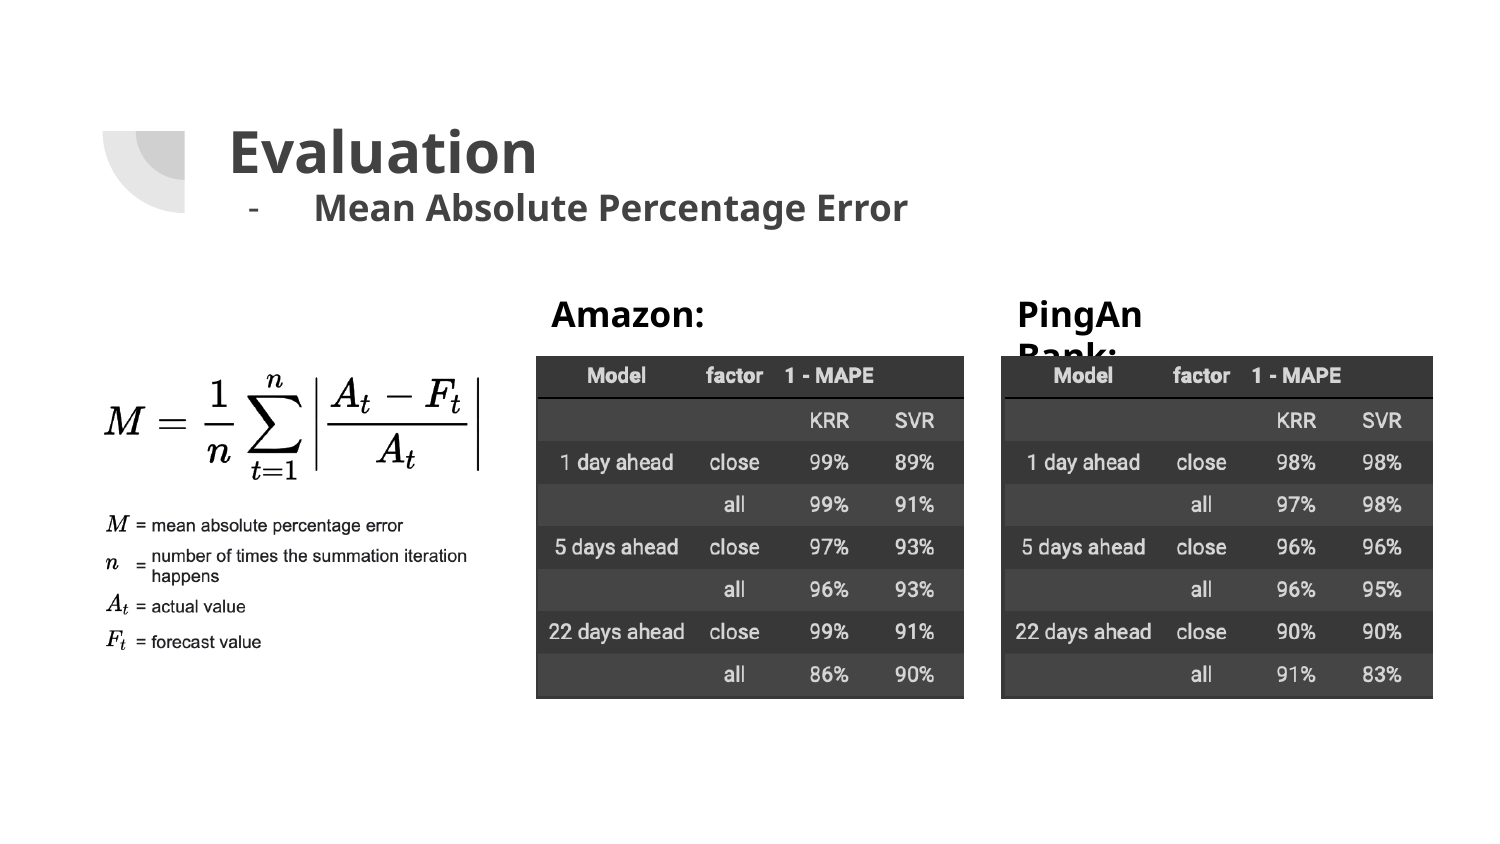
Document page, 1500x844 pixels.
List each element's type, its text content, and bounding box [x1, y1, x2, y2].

picture [1001, 356, 1433, 699]
picture [536, 356, 964, 699]
text_box Amazon: [536, 276, 724, 350]
text_box PingAn Bank: [1001, 276, 1259, 355]
title Evaluation Mean Absolute Percentage Error [213, 99, 1368, 264]
picture [78, 349, 507, 670]
